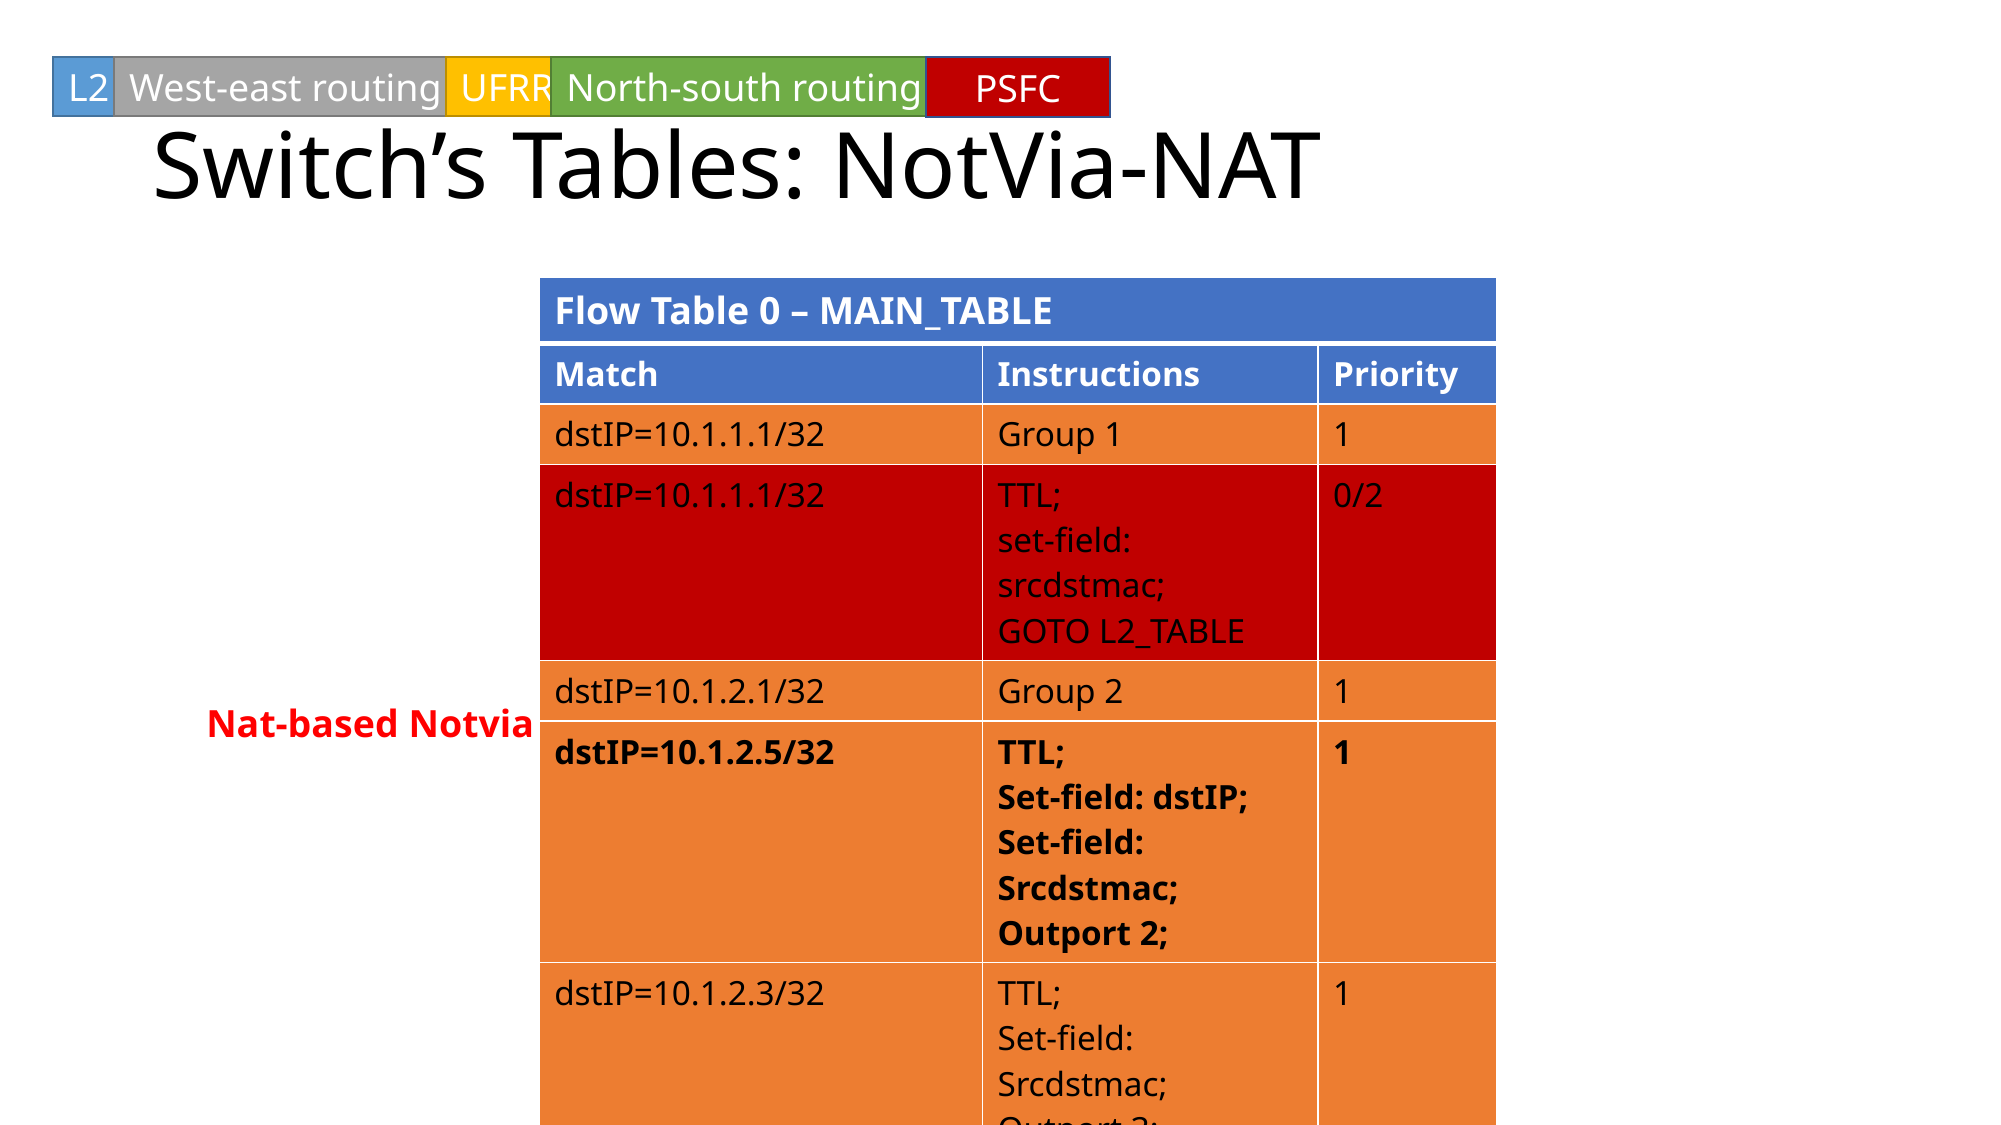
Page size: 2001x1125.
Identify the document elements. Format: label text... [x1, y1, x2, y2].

table_cell TTL; Set-field: Srcdstmac; Outport 3; [983, 963, 1317, 1125]
table_cell dstIP=10.1.1.1/32 [540, 465, 982, 660]
table_cell Group 2 [983, 661, 1317, 720]
table_cell 0/2 [1319, 465, 1496, 660]
table_cell Match [540, 346, 982, 403]
table_cell TTL; Set-field: dstIP; Set-field: Srcdstmac; Outport 2; [983, 722, 1317, 962]
table_cell Instructions [983, 346, 1317, 403]
table_cell 1 [1319, 405, 1496, 464]
title Switch’s Tables: NotVia-NAT [137, 59, 1863, 278]
table_cell Priority [1319, 346, 1496, 403]
table_cell TTL; set-field: srcdstmac; GOTO L2_TABLE [983, 465, 1317, 660]
table_cell dstIP=10.1.2.1/32 [540, 661, 982, 720]
table_cell dstIP=10.1.1.1/32 [540, 405, 982, 464]
table_cell dstIP=10.1.2.5/32 [540, 722, 982, 962]
table_cell 1 [1319, 722, 1496, 962]
text_box Nat-based Notvia [191, 693, 549, 753]
table_cell 1 [1319, 661, 1496, 720]
table_cell Group 1 [983, 405, 1317, 464]
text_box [54, 56, 1110, 118]
table_cell dstIP=10.1.2.3/32 [540, 963, 982, 1125]
table_cell 1 [1319, 963, 1496, 1125]
table_header Flow Table 0 – MAIN_TABLE [540, 278, 1496, 341]
